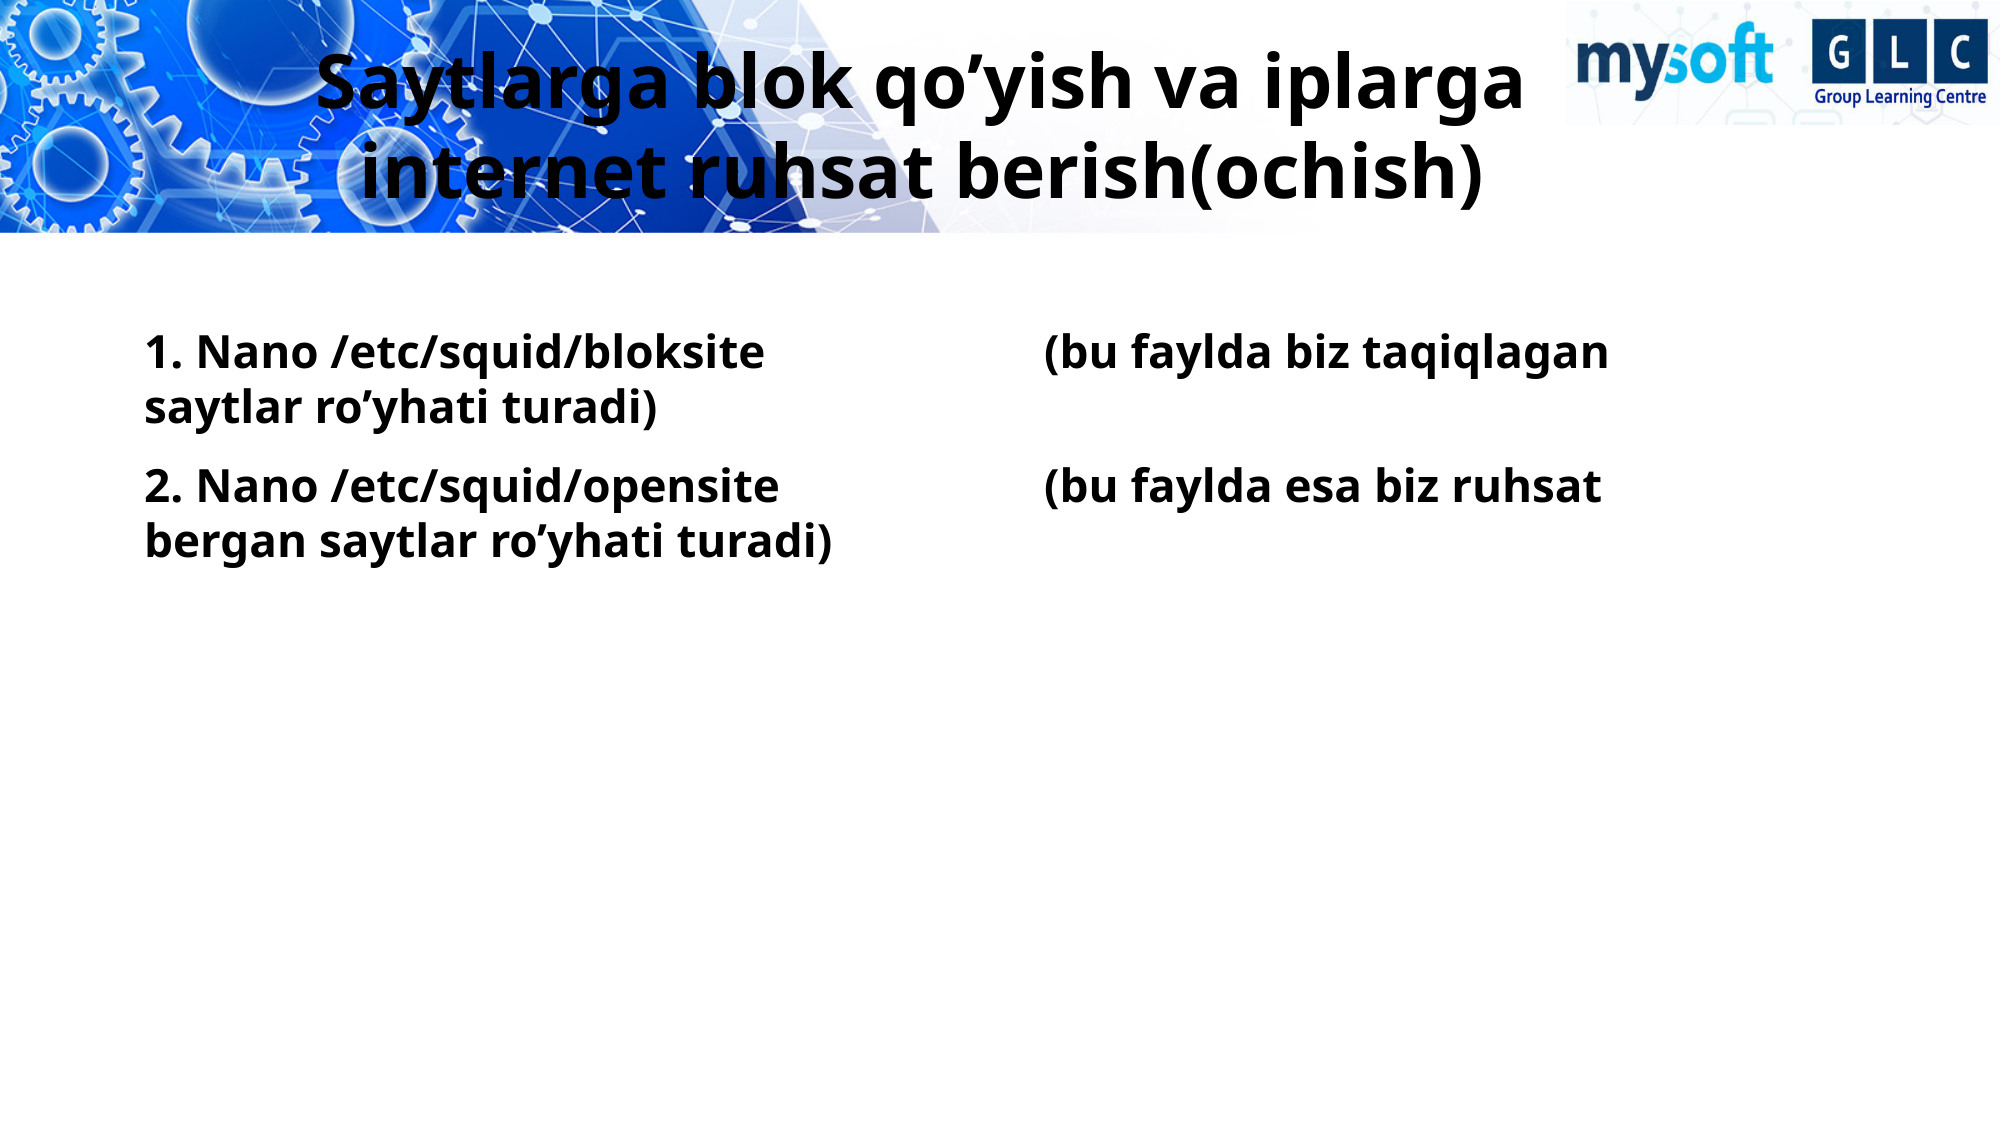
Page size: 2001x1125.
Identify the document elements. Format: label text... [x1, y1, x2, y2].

text_box 2. Nano /etc/squid/opensite (bu faylda esa biz ruhsat bergan saytlar ro’yhati turadi) [129, 448, 1793, 574]
text_box Saytlarga blok qo’yish va iplarga internet ruhsat berish(ochish) [277, 25, 1567, 221]
text_box 1. Nano /etc/squid/bloksite (bu faylda biz taqiqlagan saytlar ro’yhati turadi) [129, 315, 1793, 441]
picture [0, 0, 2001, 1125]
